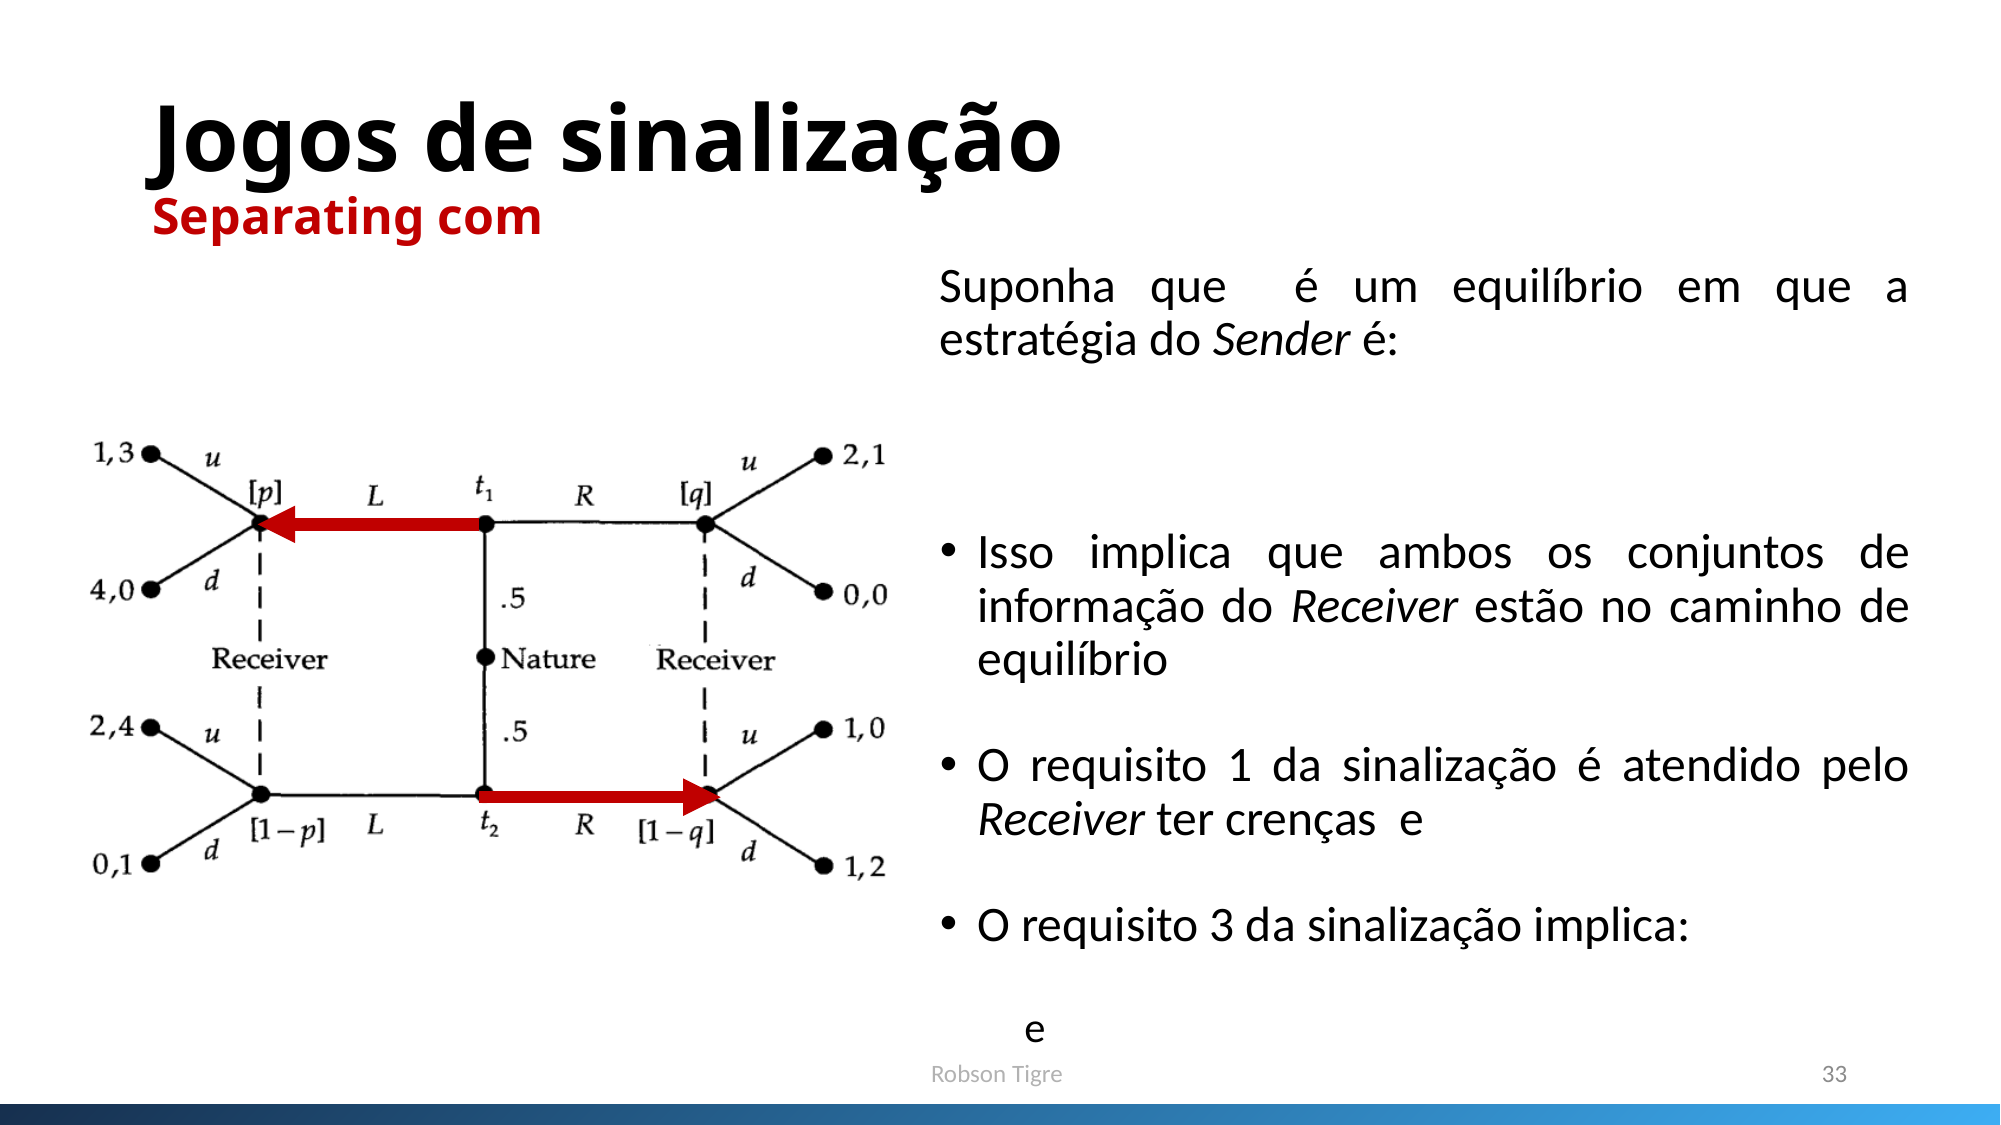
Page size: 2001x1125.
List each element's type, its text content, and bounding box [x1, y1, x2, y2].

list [74, 412, 925, 901]
slide_number 33 [1412, 1042, 1863, 1103]
footer Robson Tigre [662, 1042, 1338, 1103]
